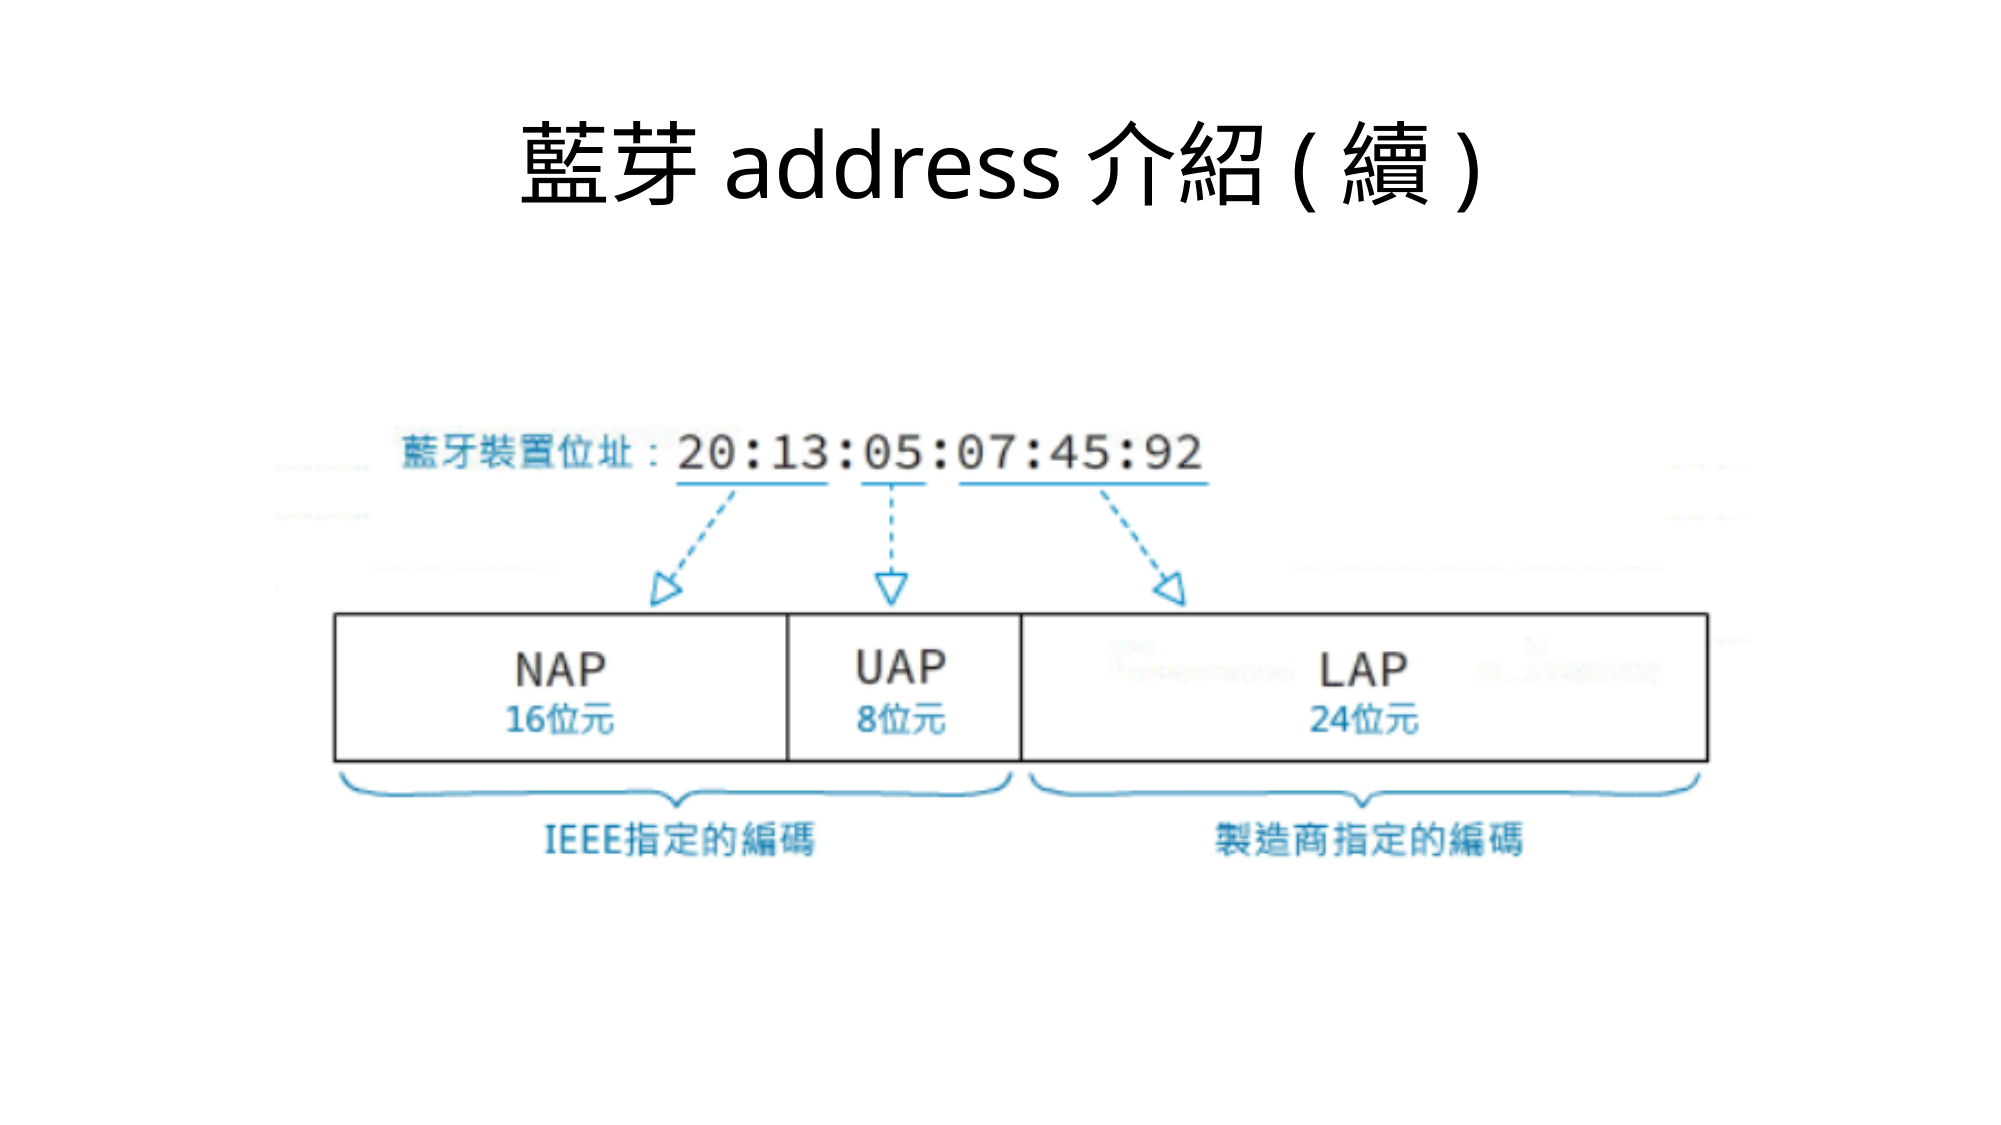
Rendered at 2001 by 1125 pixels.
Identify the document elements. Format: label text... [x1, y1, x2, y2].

title 藍芽address介紹(續) [137, 59, 1863, 278]
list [275, 398, 1749, 891]
